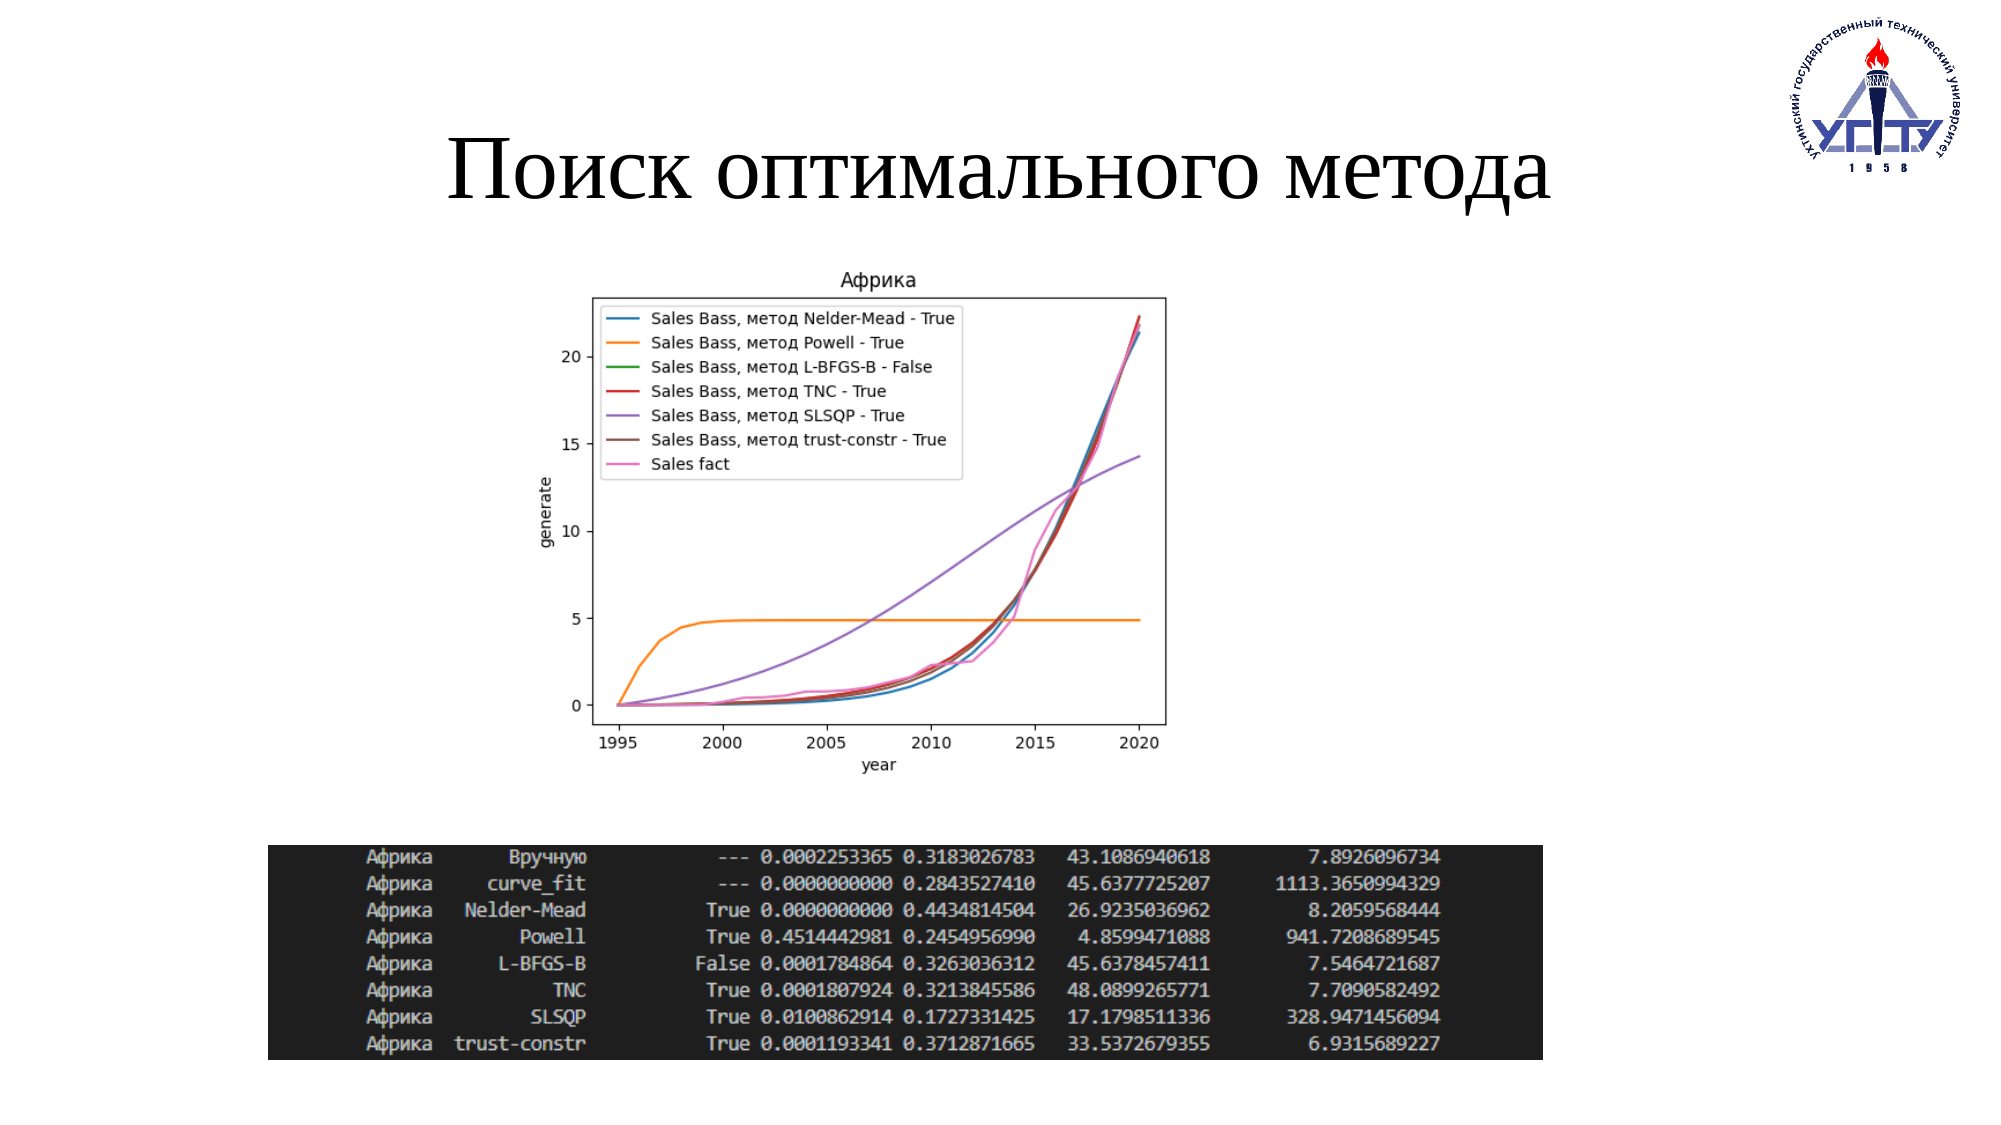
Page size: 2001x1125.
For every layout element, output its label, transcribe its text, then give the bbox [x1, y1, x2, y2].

picture [523, 256, 1200, 782]
picture [268, 845, 1543, 1060]
picture [1749, 7, 2000, 185]
title Поиск оптимального метода [137, 59, 1863, 278]
